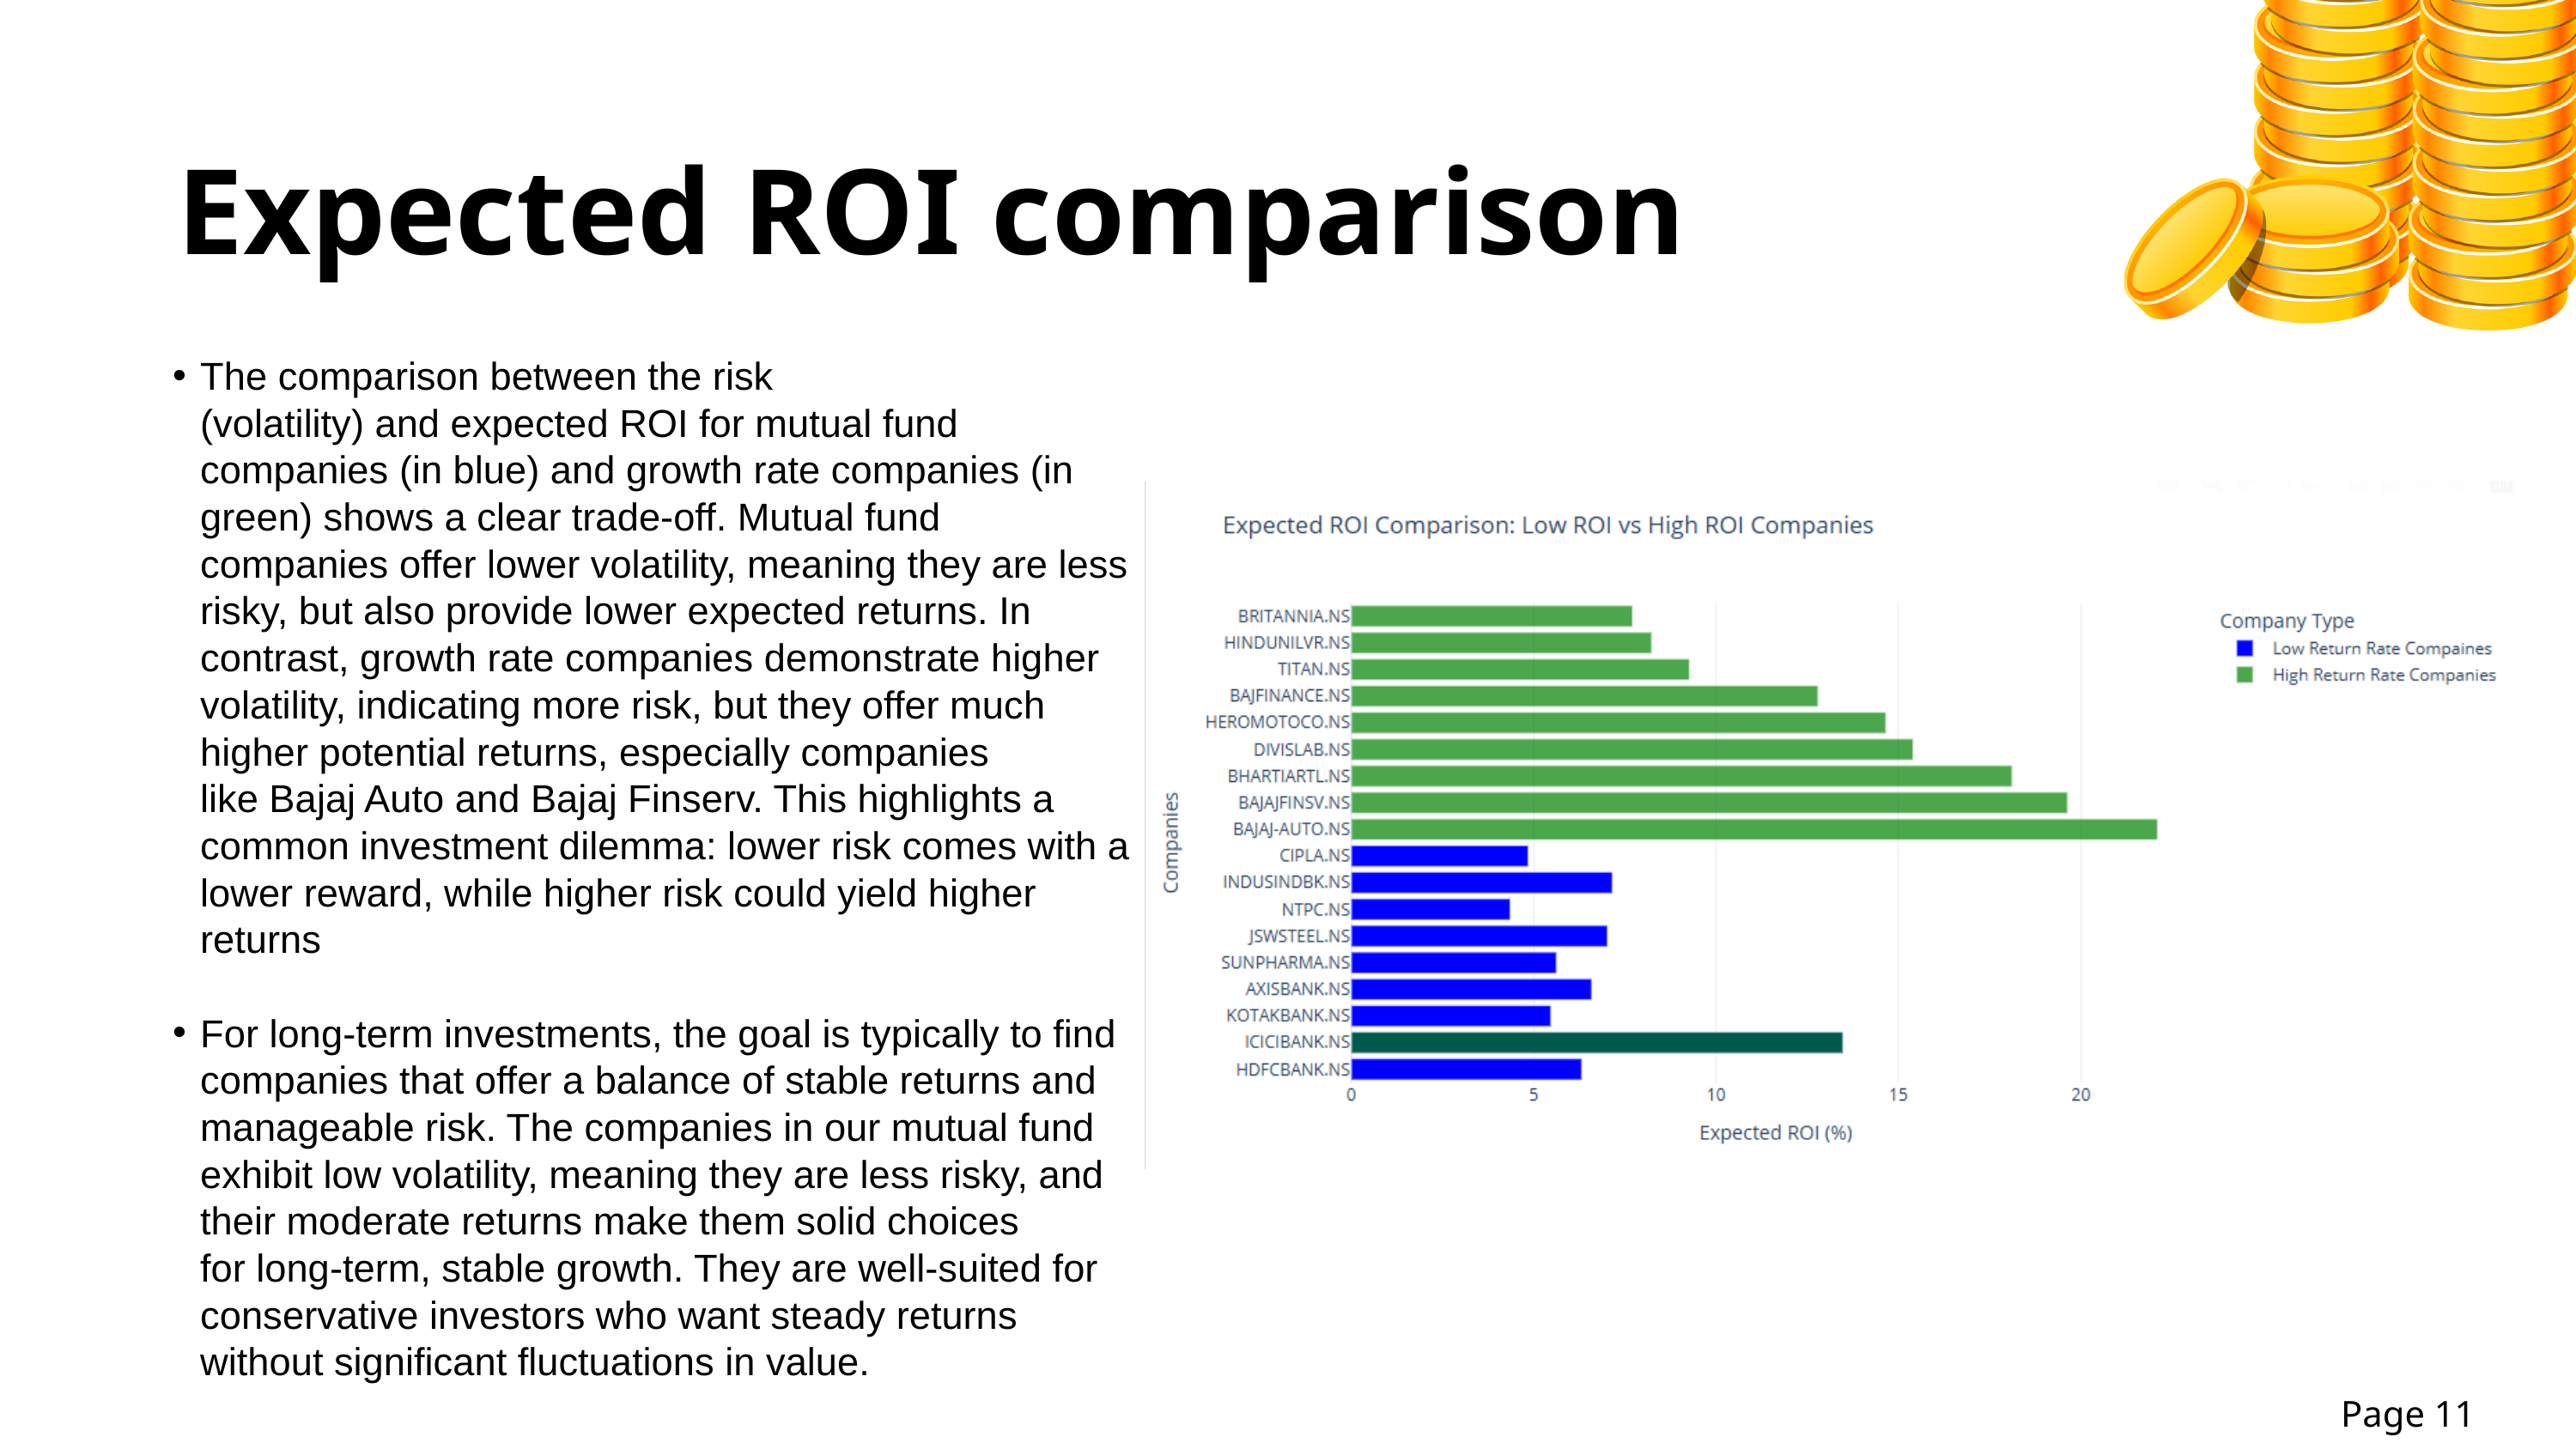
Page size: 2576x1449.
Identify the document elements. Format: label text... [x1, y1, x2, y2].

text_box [177, 76, 1731, 358]
text_box [1145, 481, 2525, 1170]
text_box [144, 356, 1133, 1449]
text_box Page 11 [2265, 1384, 2551, 1435]
text_box [2123, 0, 2576, 330]
